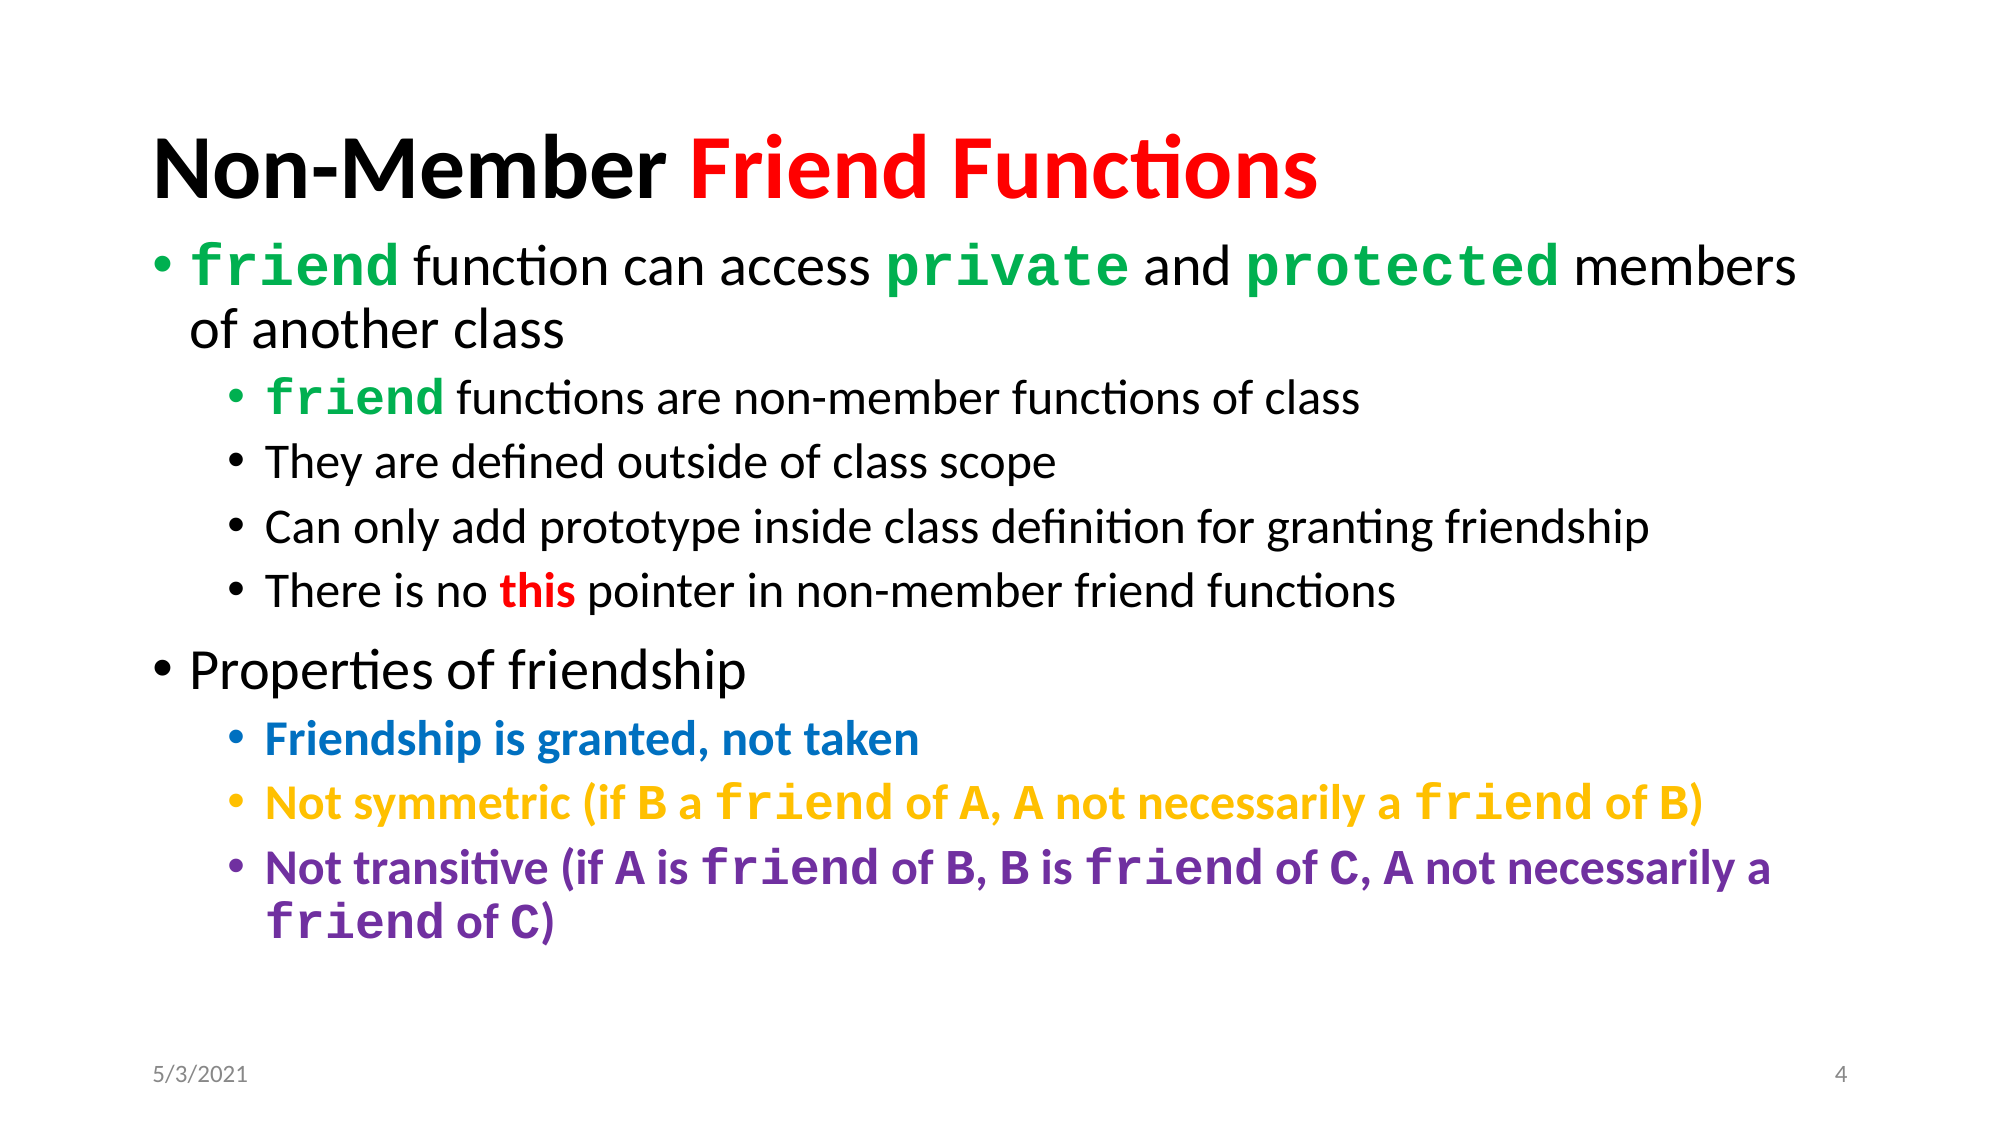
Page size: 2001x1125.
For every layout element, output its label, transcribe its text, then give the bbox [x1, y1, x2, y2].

slide_number ‹#› [1412, 1042, 1863, 1103]
title Non-Member Friend Functions [137, 59, 1863, 227]
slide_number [137, 1042, 588, 1103]
list friend function can access private and protected members of another class friend functions are non-member functions of class They are defined outside of class scope Can only add prototype inside class definition for granting friendship There is no this pointer in non-member friend functions Properties of friendship Friendship is granted, not taken Not symmetric (if B a friend of A, A not necessarily a friend of B) Not transitive (if A is friend of B, B is friend of C, A not necessarily a friend of C) [137, 227, 1863, 1027]
